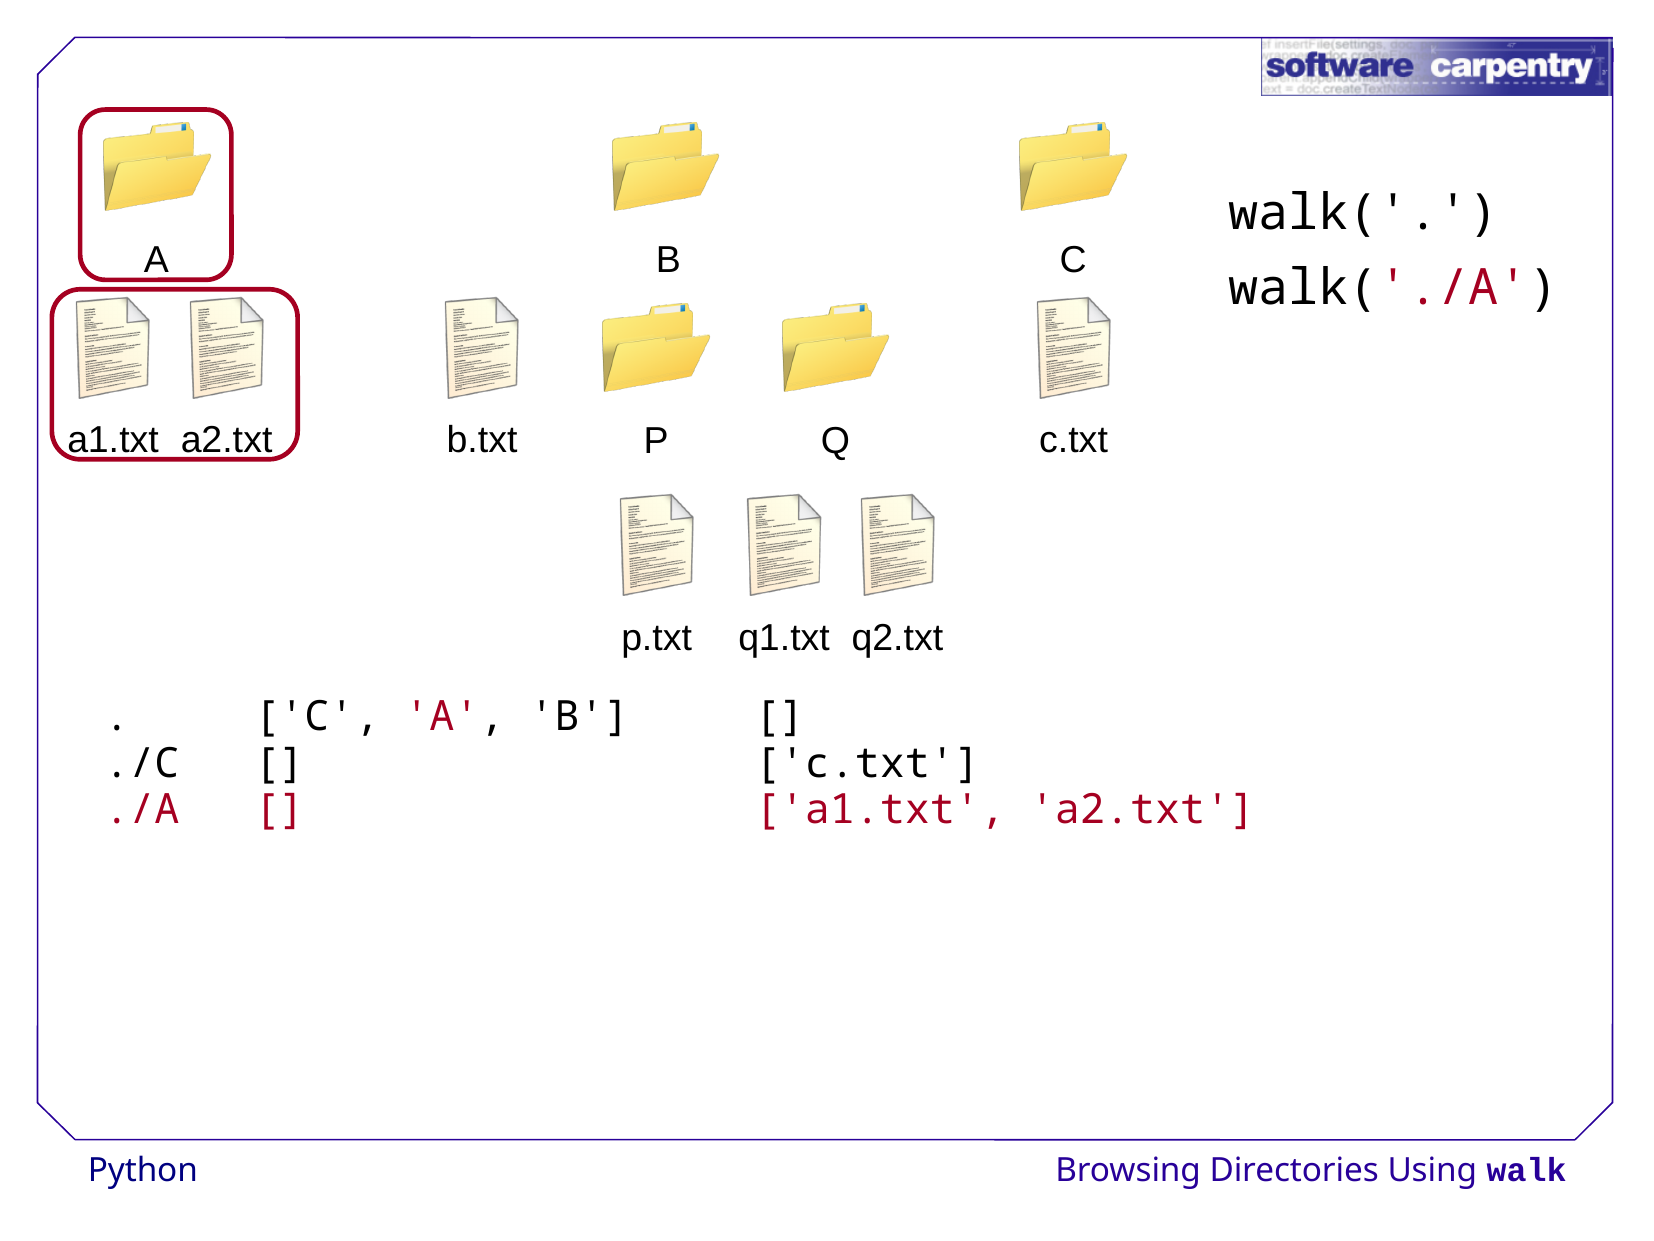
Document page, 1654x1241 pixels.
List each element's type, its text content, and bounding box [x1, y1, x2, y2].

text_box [51, 289, 175, 470]
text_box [598, 289, 714, 470]
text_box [607, 108, 724, 290]
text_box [98, 108, 215, 288]
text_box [1015, 108, 1131, 290]
text_box . ['C', 'A', 'B'] [] ./C [] ['c.txt'] ./A [] ['a1.txt', 'a2.txt'] [89, 686, 1512, 1150]
text_box [293, 302, 298, 447]
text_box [1016, 297, 1131, 470]
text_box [847, 487, 960, 668]
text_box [599, 487, 714, 668]
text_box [722, 487, 846, 668]
text_box walk('.') walk('./A') [1214, 157, 1517, 252]
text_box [176, 289, 289, 470]
picture [1261, 39, 1613, 96]
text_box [425, 289, 539, 470]
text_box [777, 288, 894, 471]
text_box [218, 112, 232, 277]
text_box [80, 112, 94, 277]
